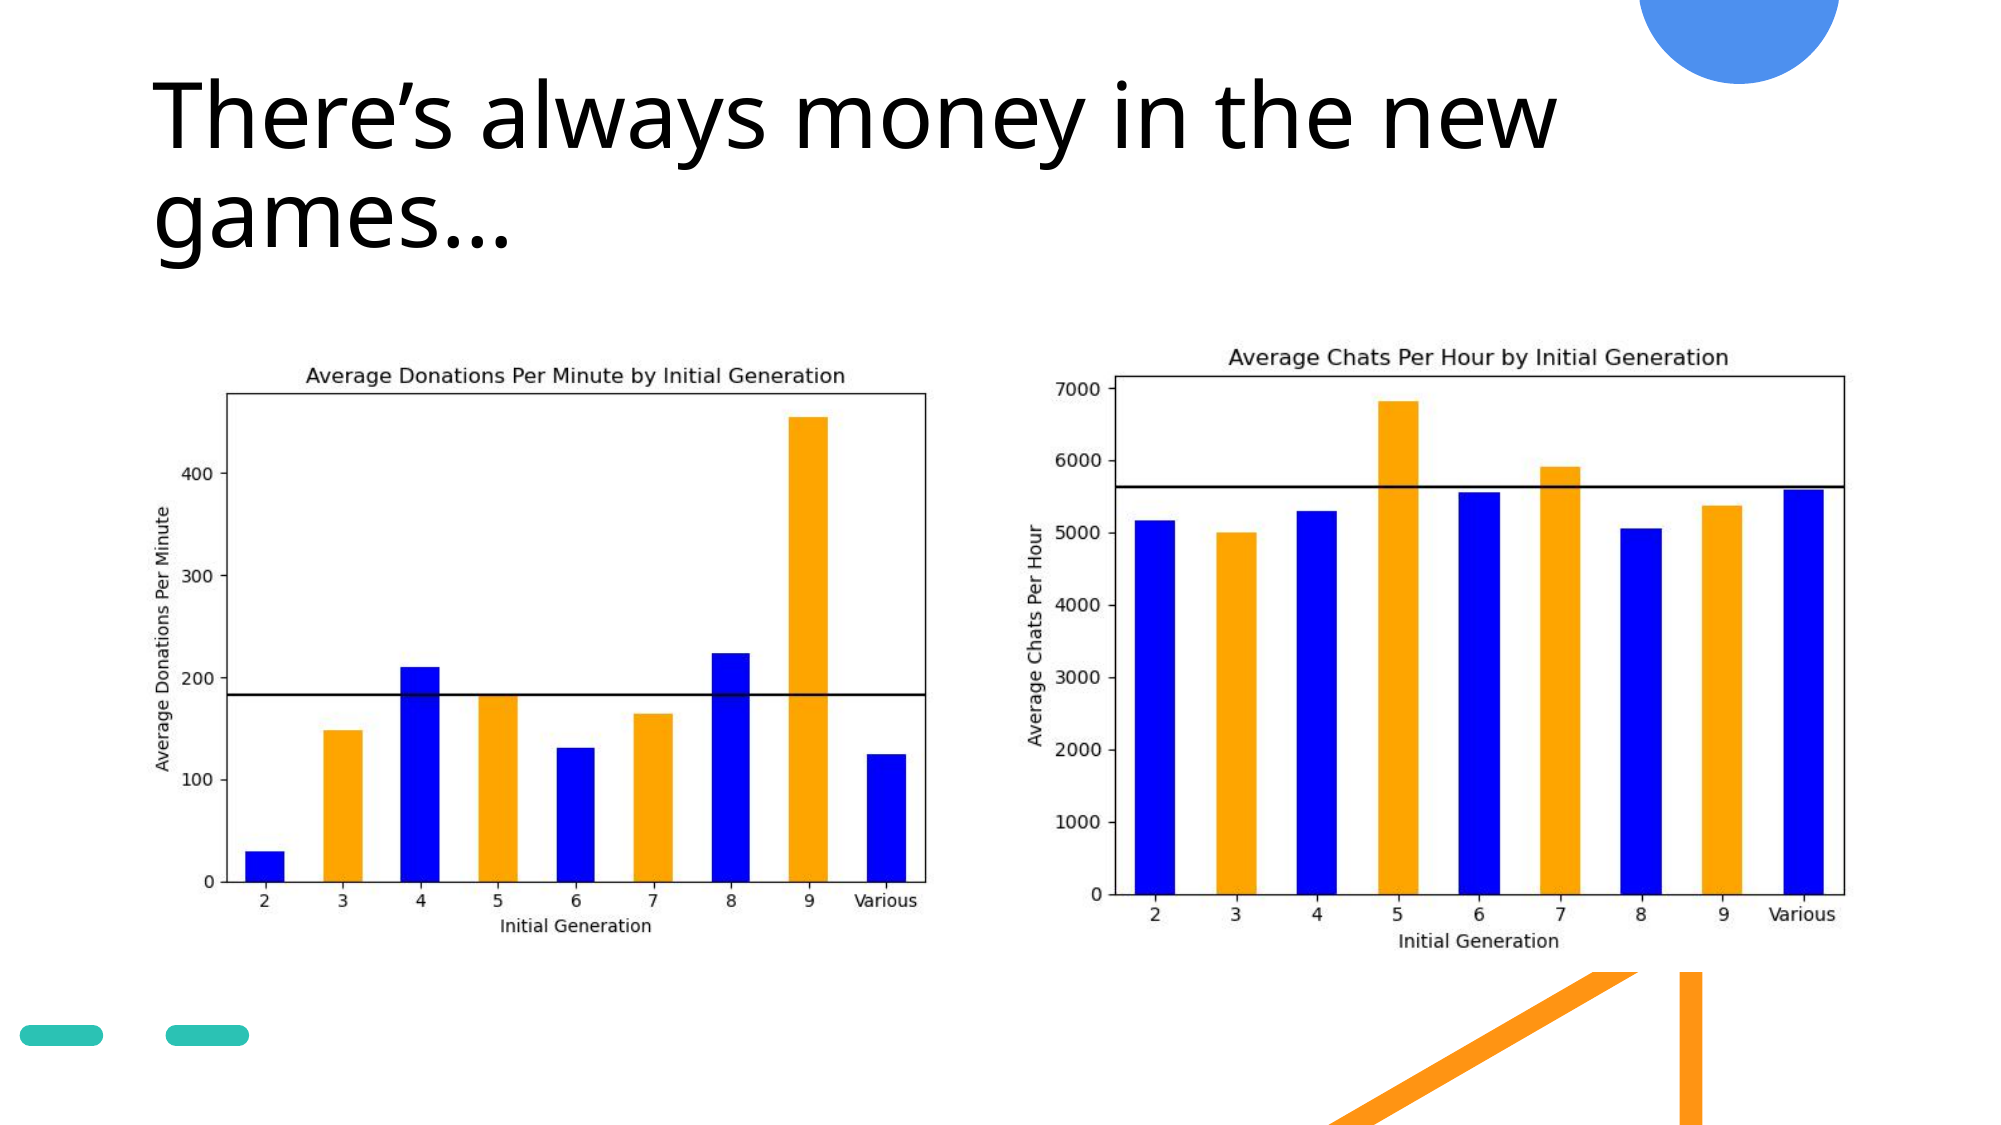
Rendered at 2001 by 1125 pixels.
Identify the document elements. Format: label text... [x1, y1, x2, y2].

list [1008, 329, 1865, 972]
title There’s always money in the new games… [137, 59, 1863, 278]
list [136, 349, 945, 955]
